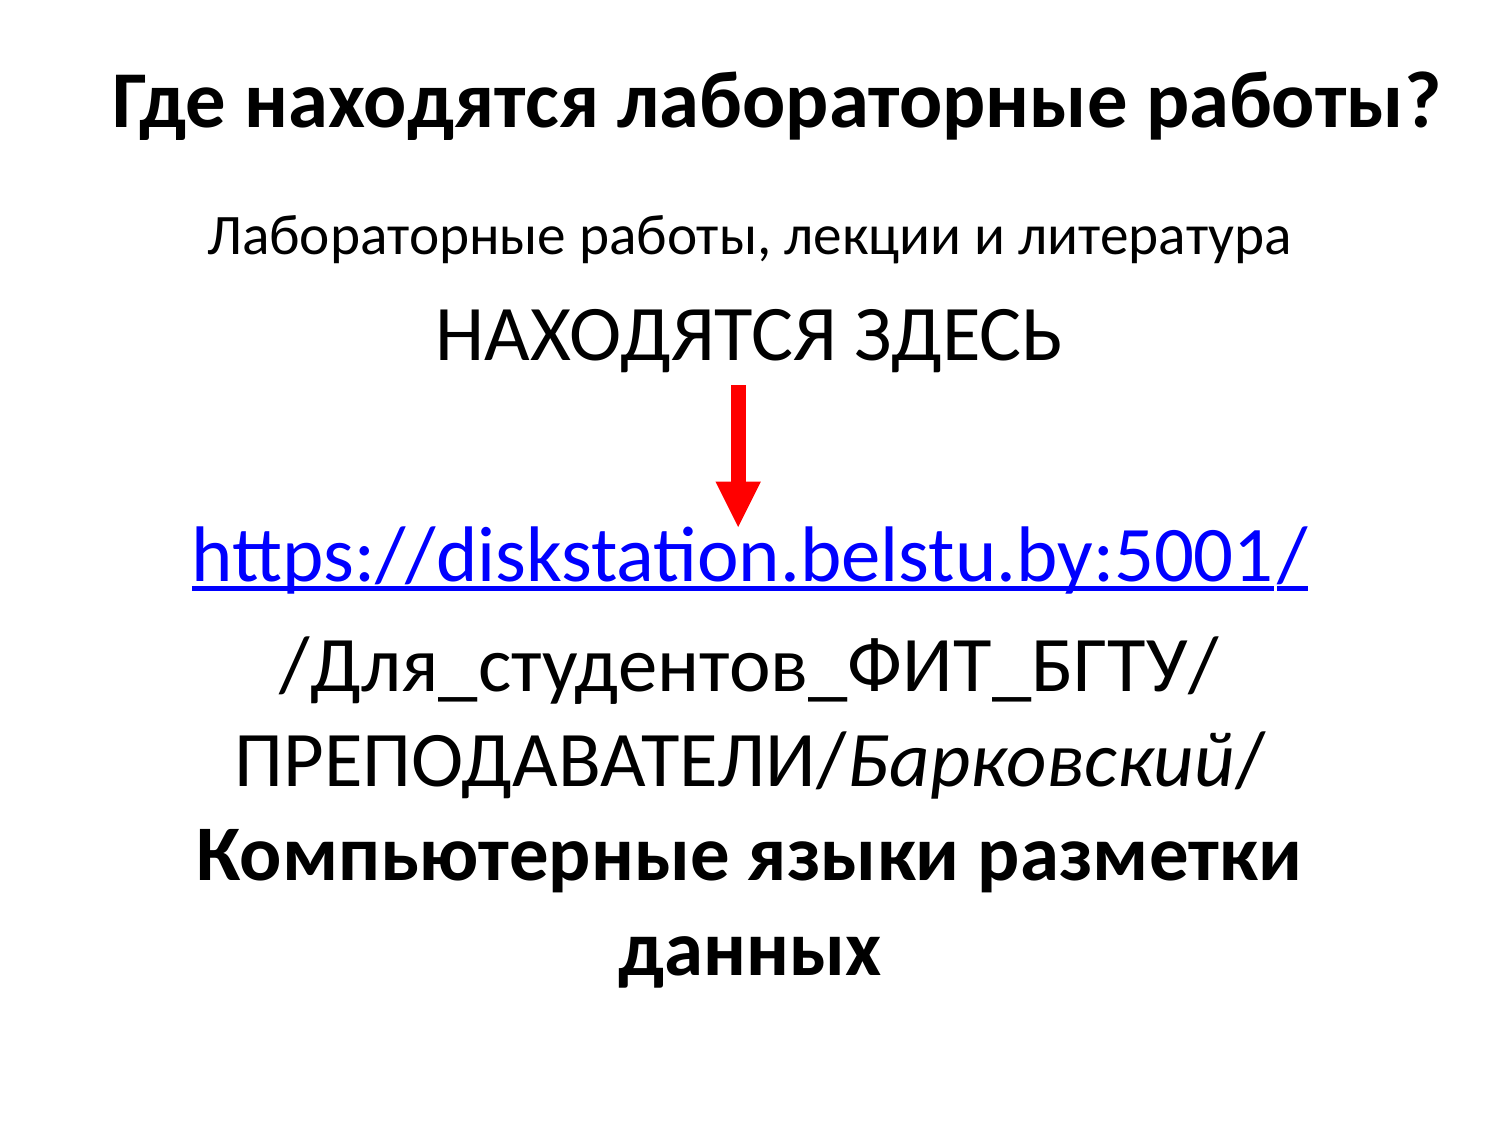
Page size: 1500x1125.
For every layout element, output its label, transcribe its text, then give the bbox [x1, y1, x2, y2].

title Где находятся лабораторные работы? [74, 1, 1483, 190]
list Лабораторные работы, лекции и литература НАХОДЯТСЯ ЗДЕСЬ https://diskstation.belstu.by:5001/ /Для_студентов_ФИТ_БГТУ/ ПРЕПОДАВАТЕЛИ/Барковский/ Компьютерные языки разметки данных [75, 189, 1425, 1005]
